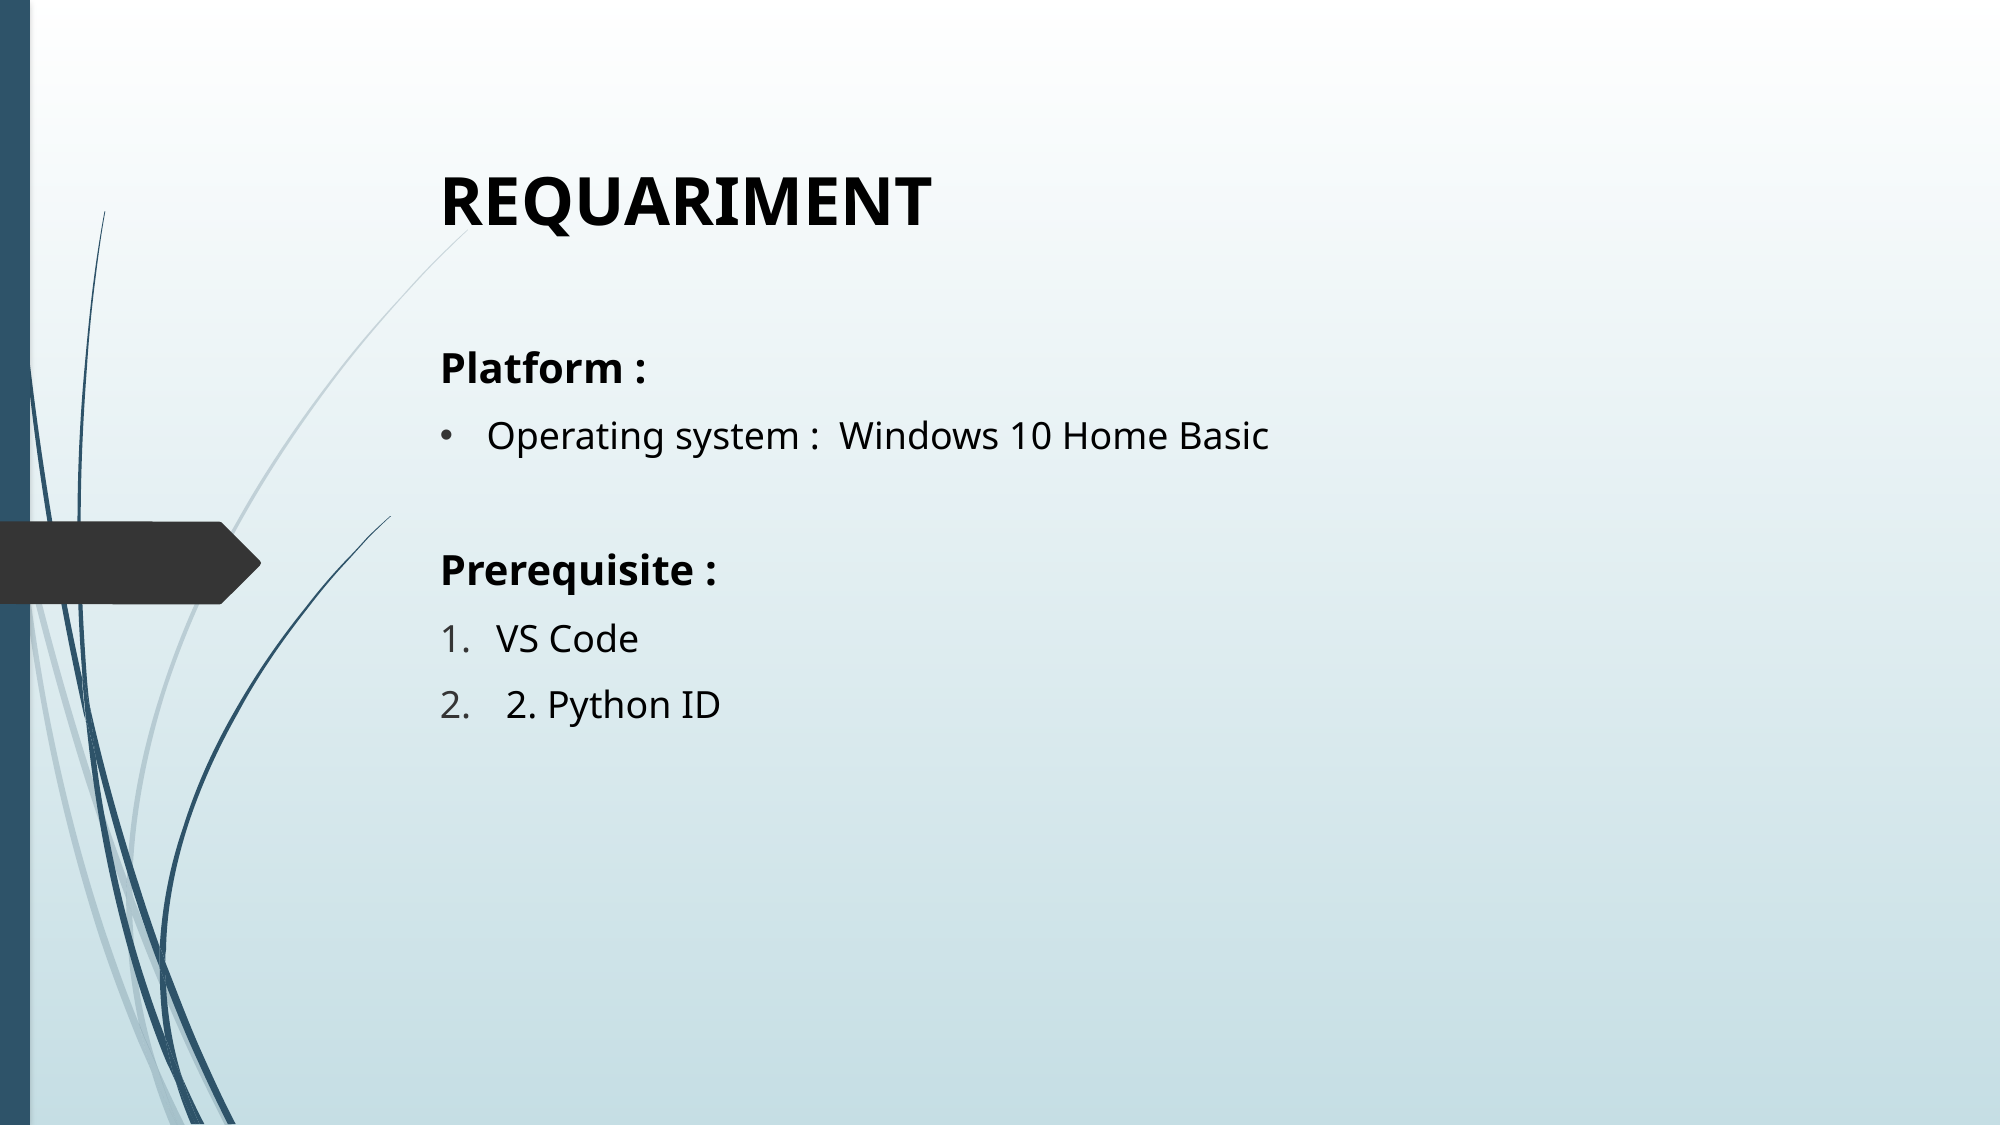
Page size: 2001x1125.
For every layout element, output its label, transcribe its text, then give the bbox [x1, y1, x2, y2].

title REQUARIMENT [424, 113, 1888, 247]
list Platform : Operating system : Windows 10 Home Basic Prerequisite : VS Code 2. Python ID [424, 333, 1888, 936]
